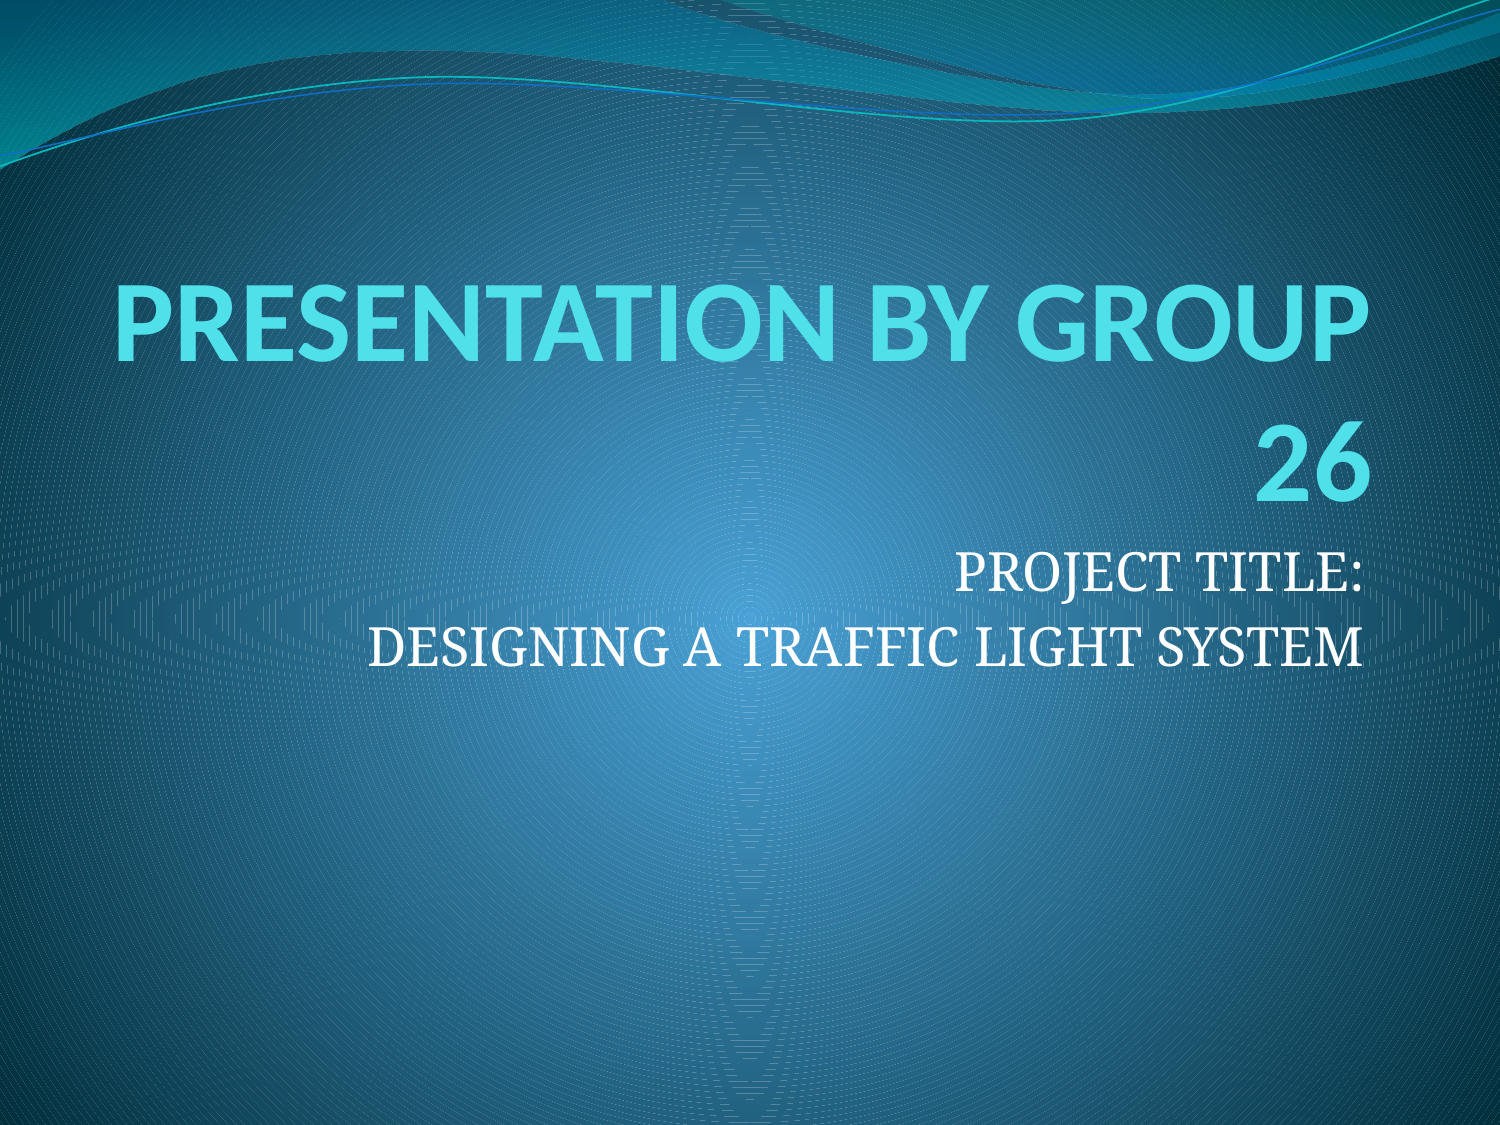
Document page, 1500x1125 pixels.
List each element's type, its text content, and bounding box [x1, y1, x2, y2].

title PRESENTATION BY GROUP 26 [87, 224, 1376, 525]
subtitle PROJECT TITLE: DESIGNING A TRAFFIC LIGHT SYSTEM [87, 529, 1376, 818]
